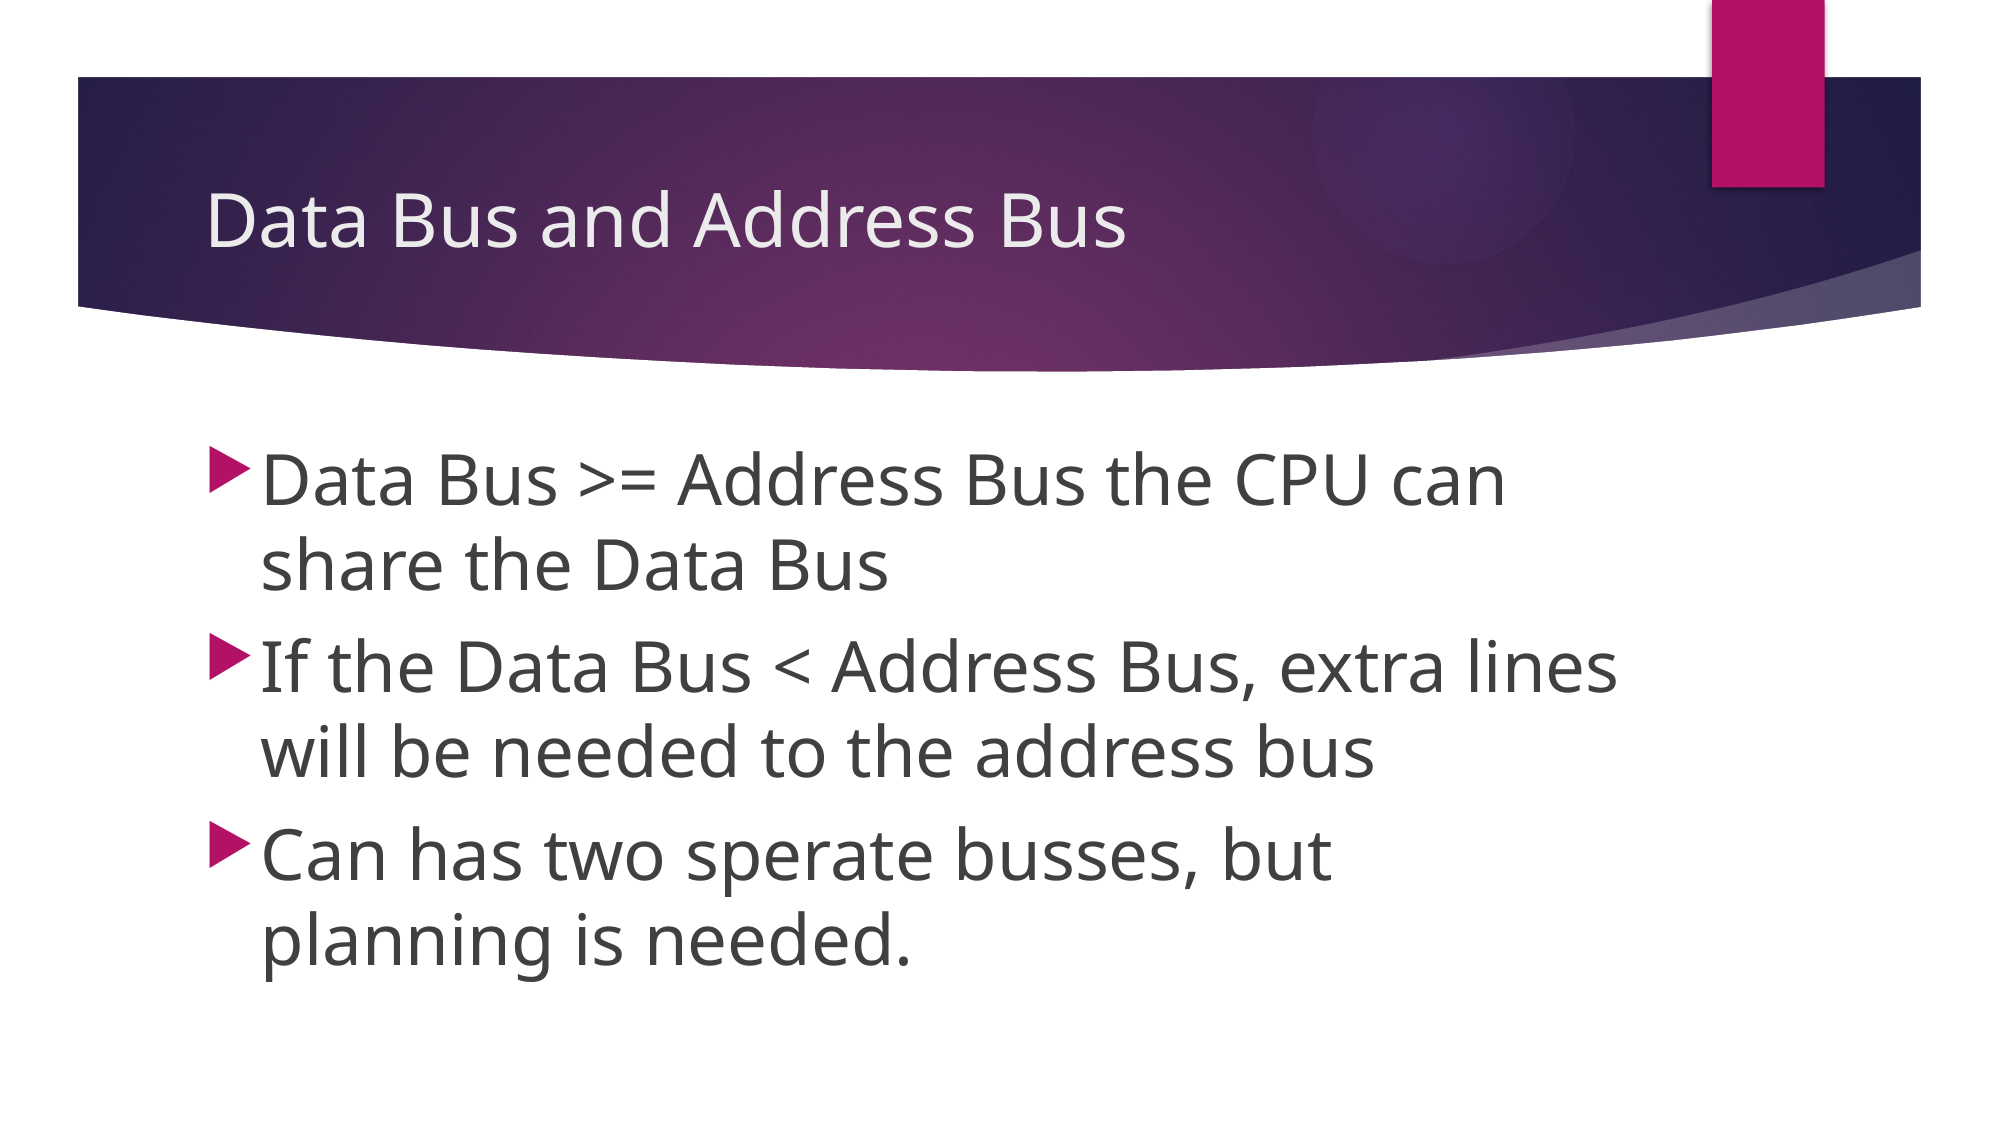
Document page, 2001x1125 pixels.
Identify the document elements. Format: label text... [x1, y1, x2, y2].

list Data Bus >= Address Bus the CPU can share the Data Bus If the Data Bus < Address Bus, extra lines will be needed to the address bus Can has two sperate busses, but planning is needed. [189, 427, 1638, 988]
title Data Bus and Address Bus [189, 159, 1627, 276]
